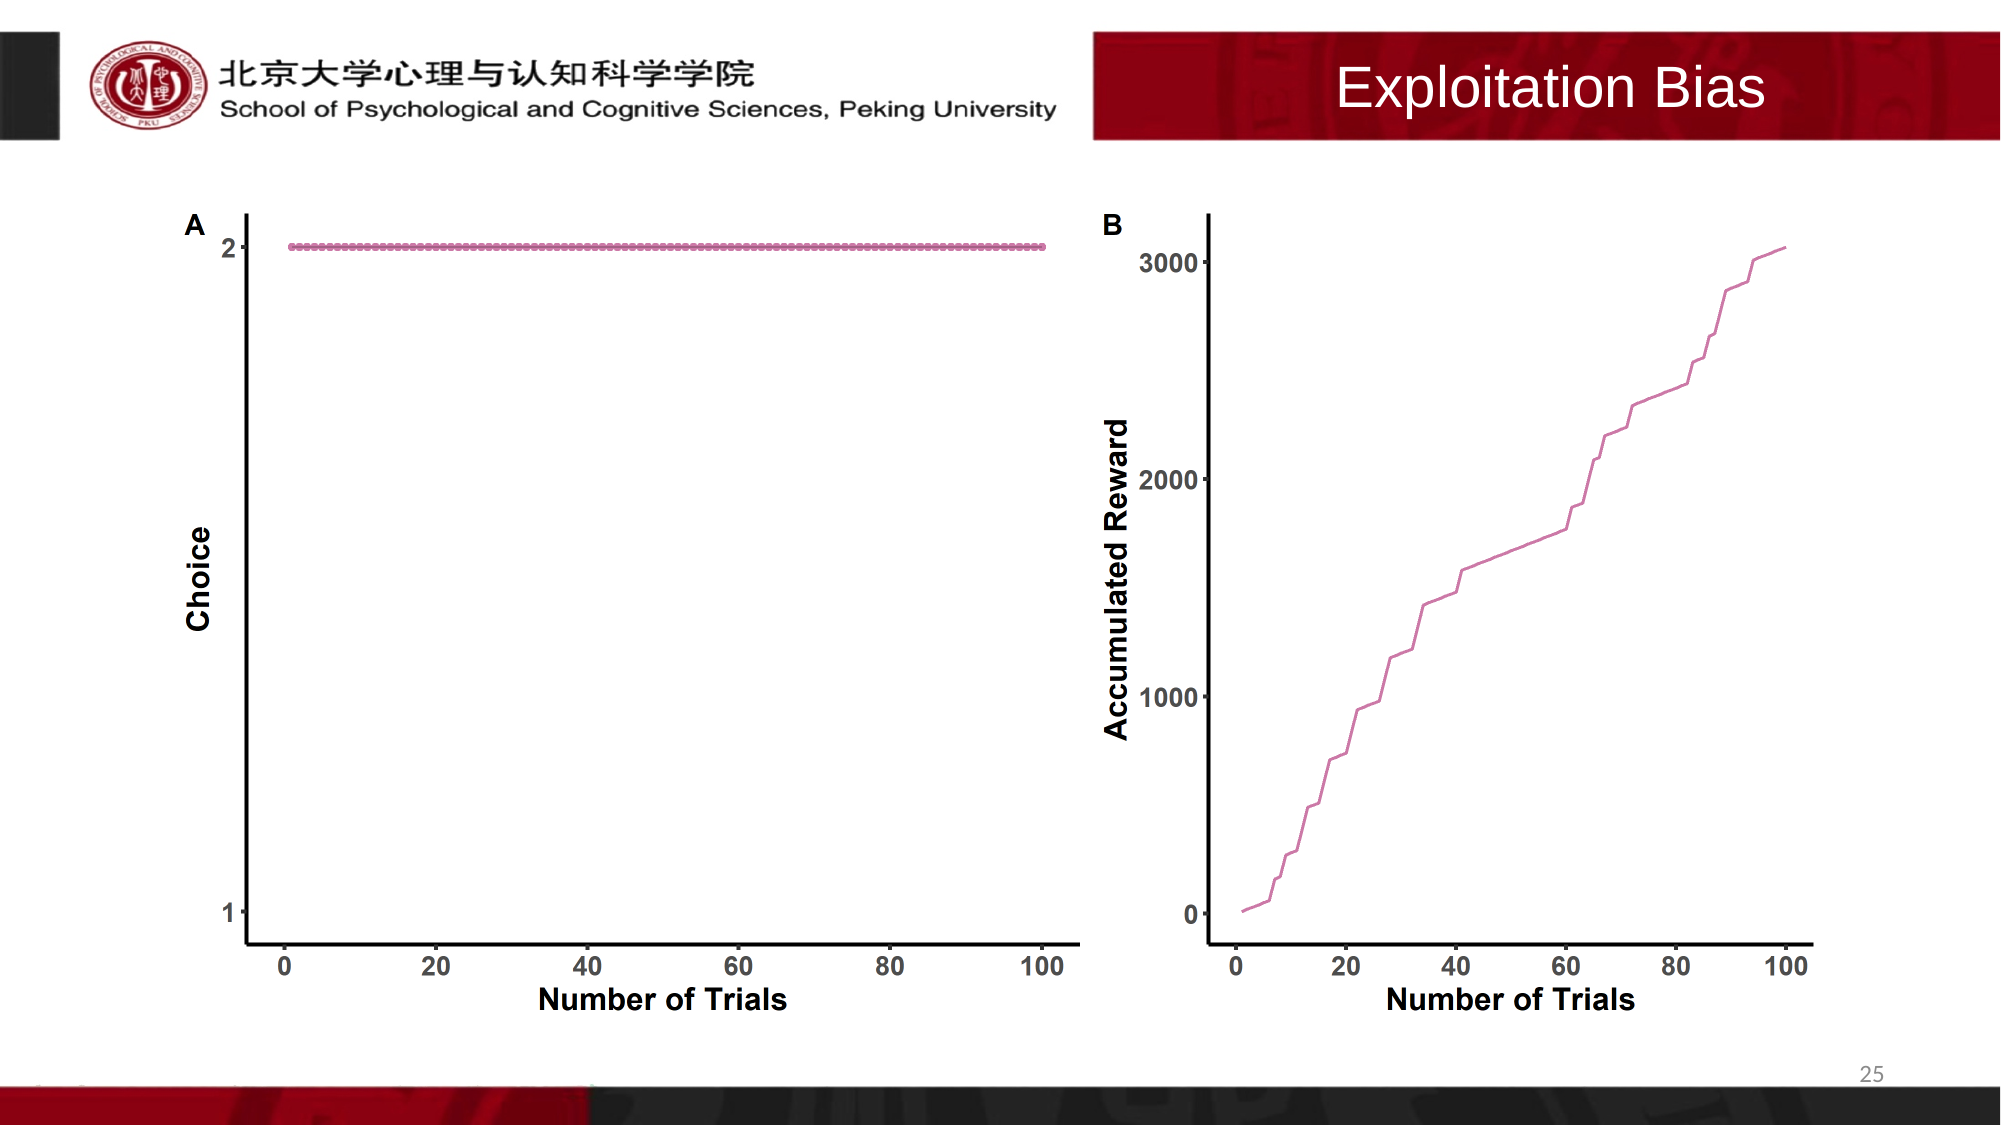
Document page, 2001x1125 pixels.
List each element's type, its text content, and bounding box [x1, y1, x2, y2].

slide_number 25 [1433, 1042, 1900, 1103]
title Exploitation Bias [1133, 23, 1970, 146]
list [174, 202, 1826, 1029]
picture [0, 0, 2001, 1125]
